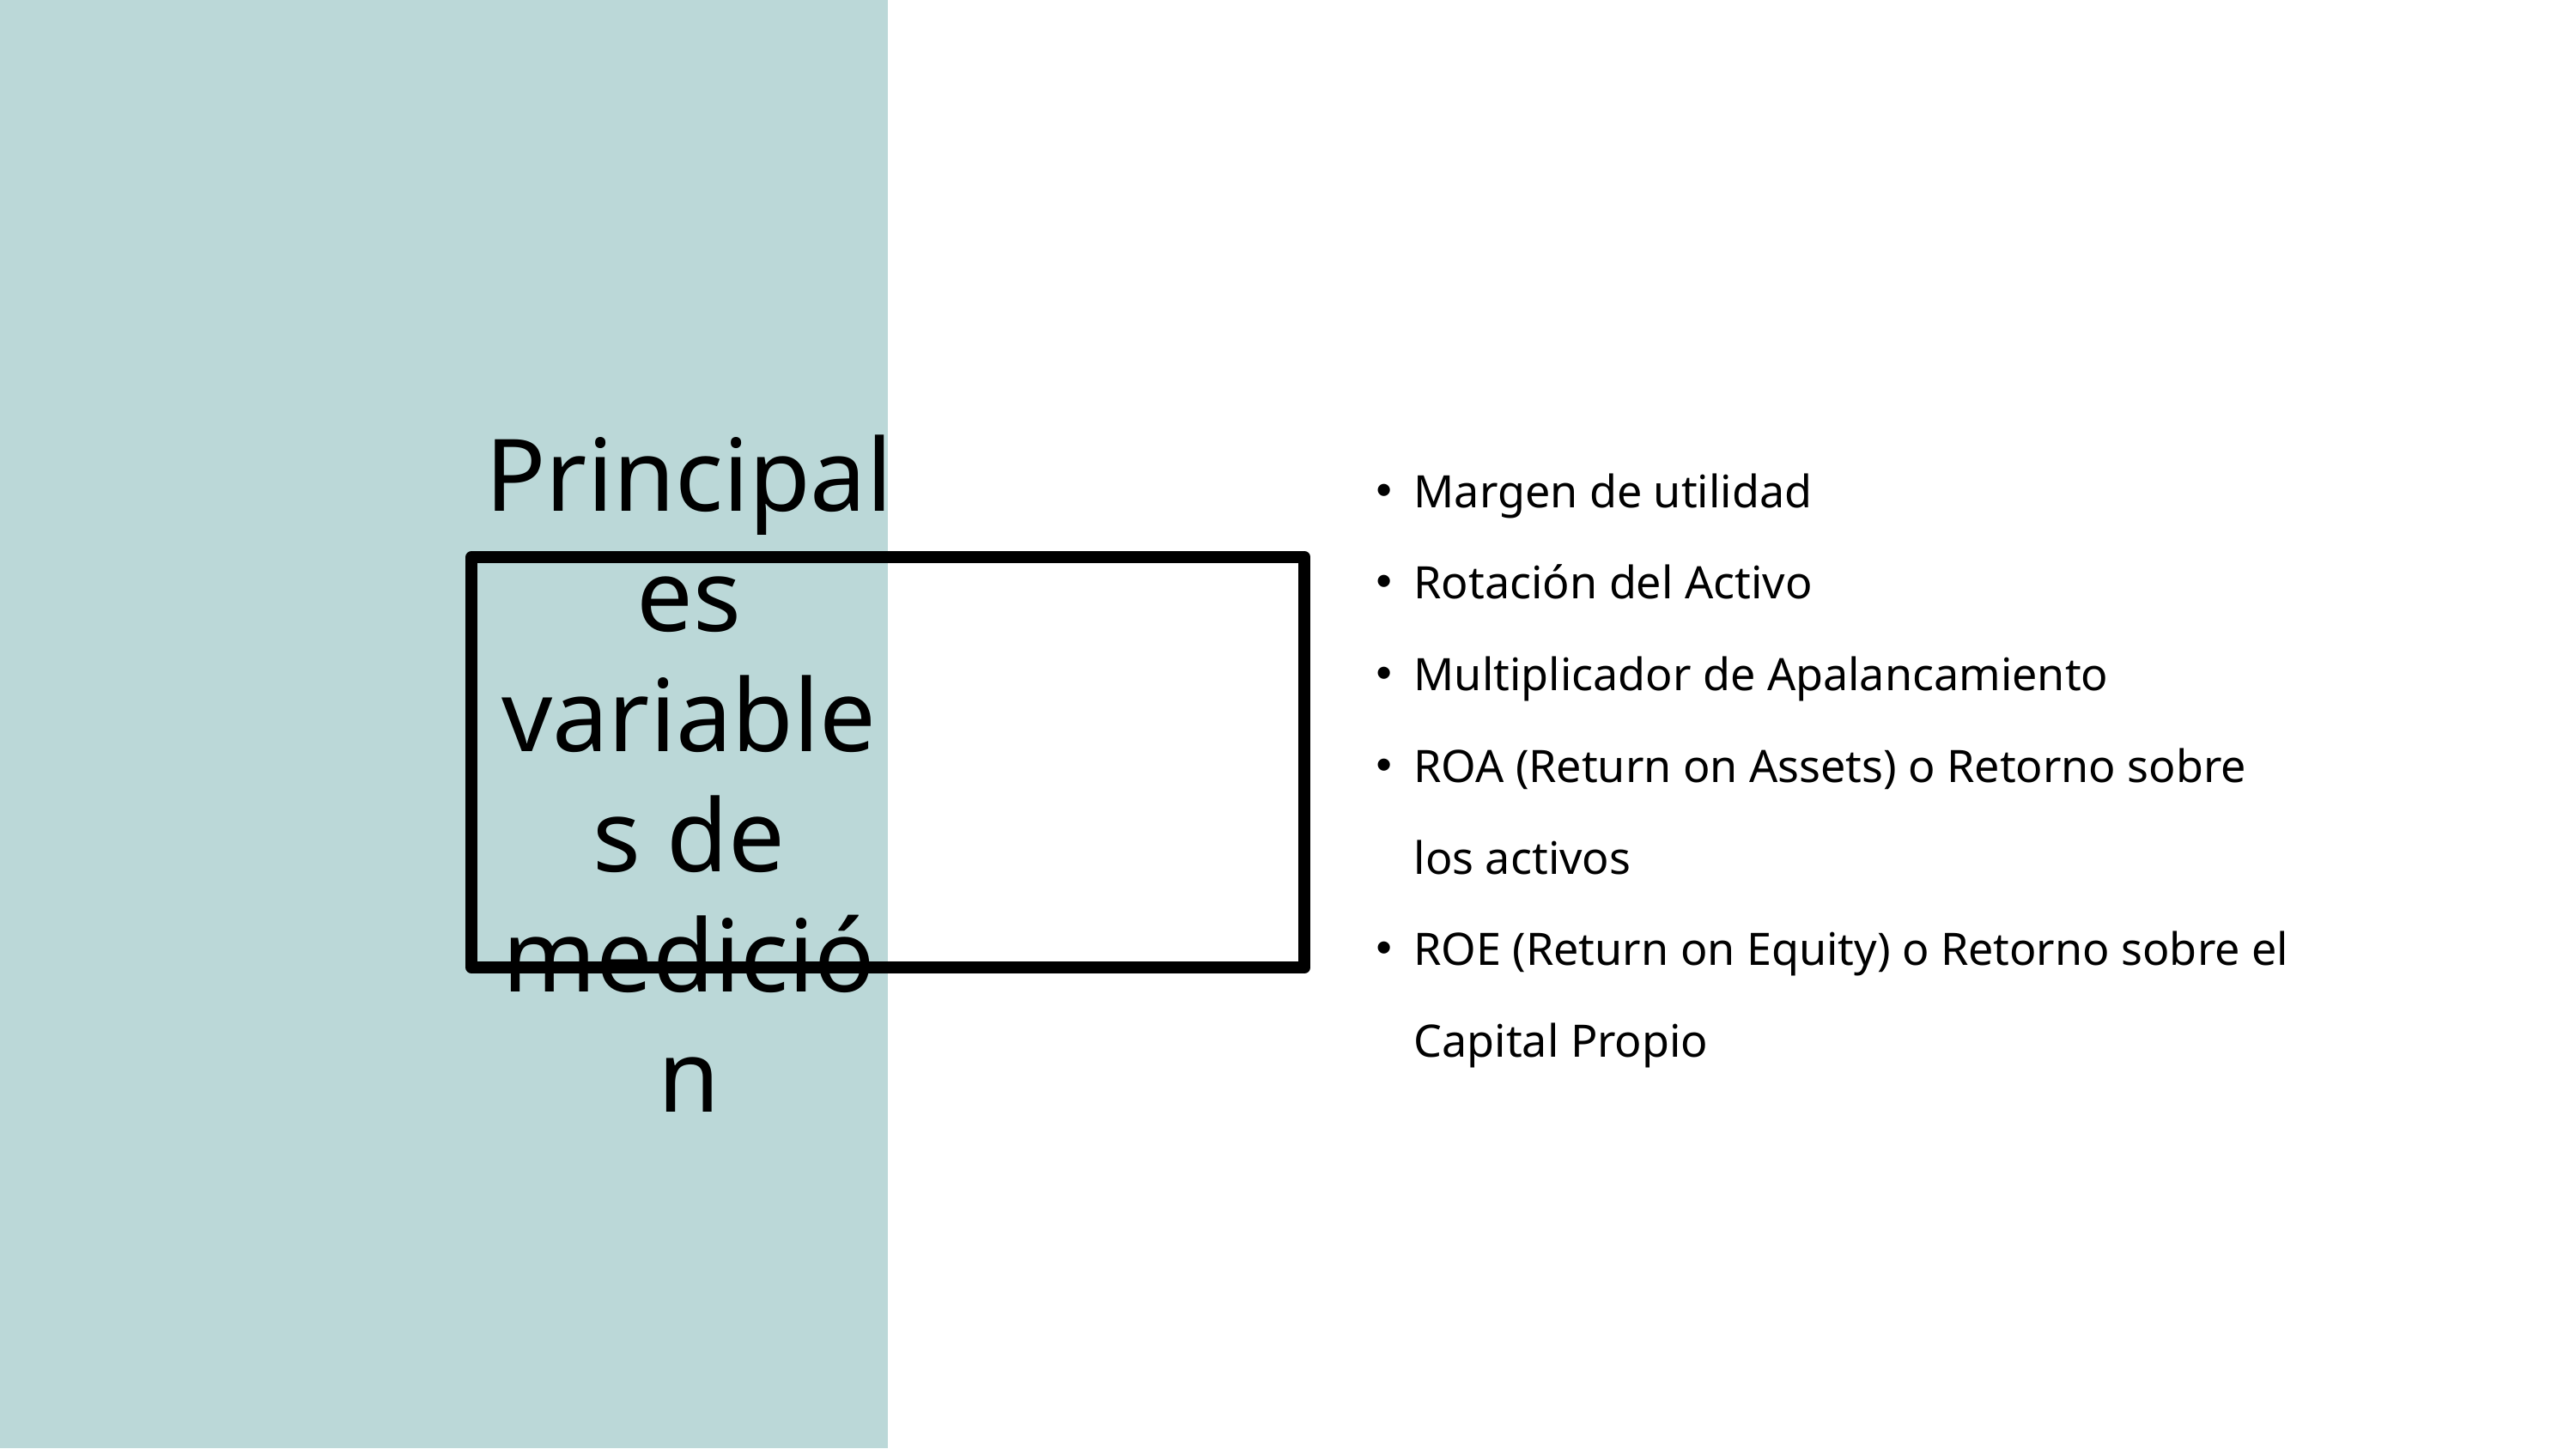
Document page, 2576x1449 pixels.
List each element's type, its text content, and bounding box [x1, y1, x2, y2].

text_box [471, 556, 1305, 968]
text_box Margen de utilidad Rotación del Activo Multiplicador de Apalancamiento ROA (Return on Assets) o Retorno sobre los activos ROE (Return on Equity) o Retorno sobre el Capital Propio [1338, 424, 2300, 1158]
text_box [0, 0, 889, 1449]
